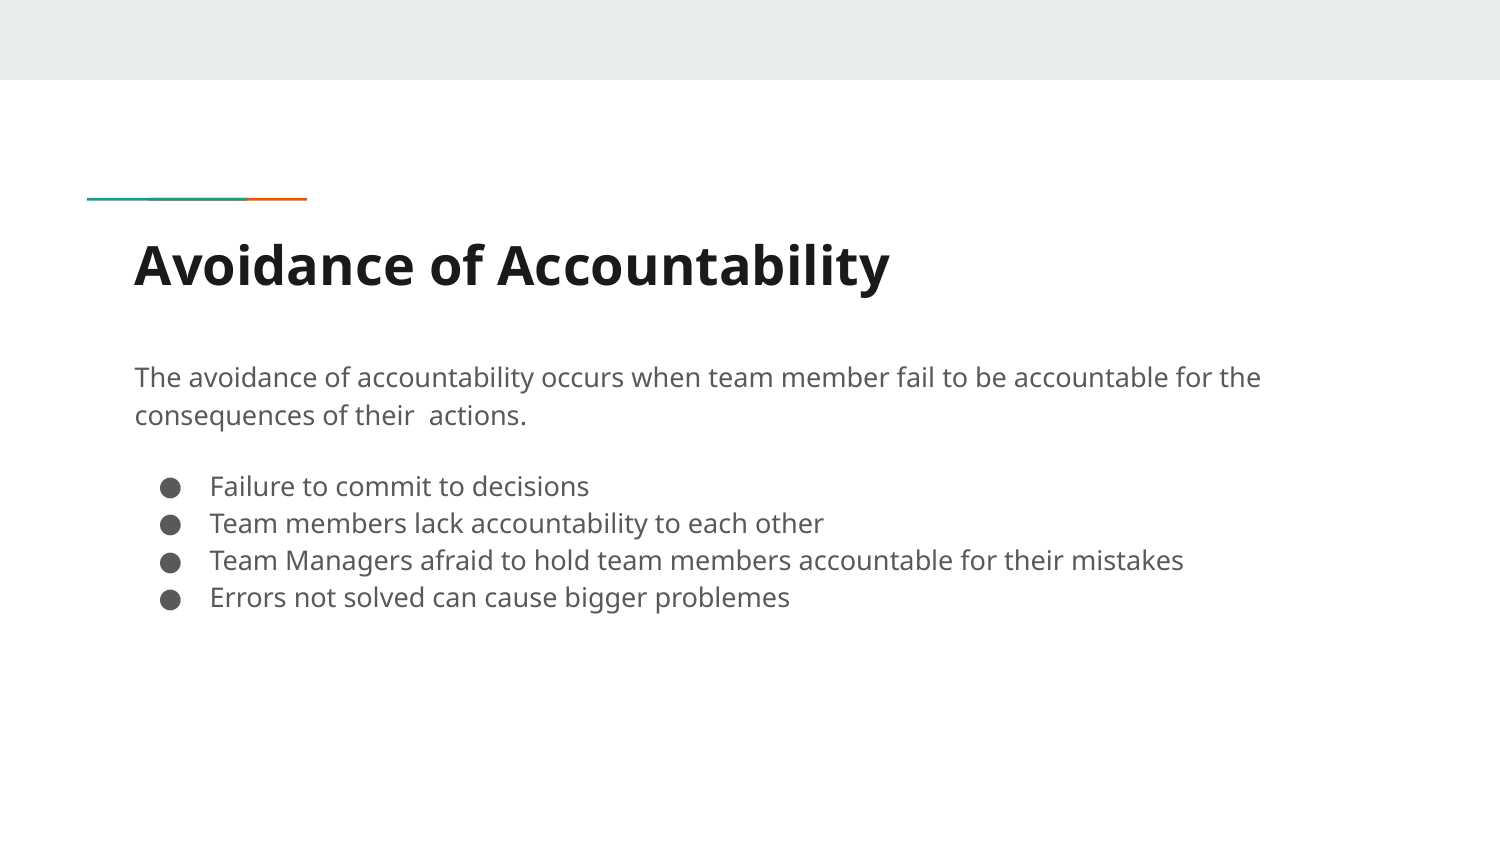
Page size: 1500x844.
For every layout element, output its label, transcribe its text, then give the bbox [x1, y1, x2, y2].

list The avoidance of accountability occurs when team member fail to be accountable for the consequences of their actions. Failure to commit to decisions Team members lack accountability to each other Team Managers afraid to hold team members accountable for their mistakes Errors not solved can cause bigger problemes [119, 341, 1381, 712]
title Avoidance of Accountability [119, 216, 1381, 305]
